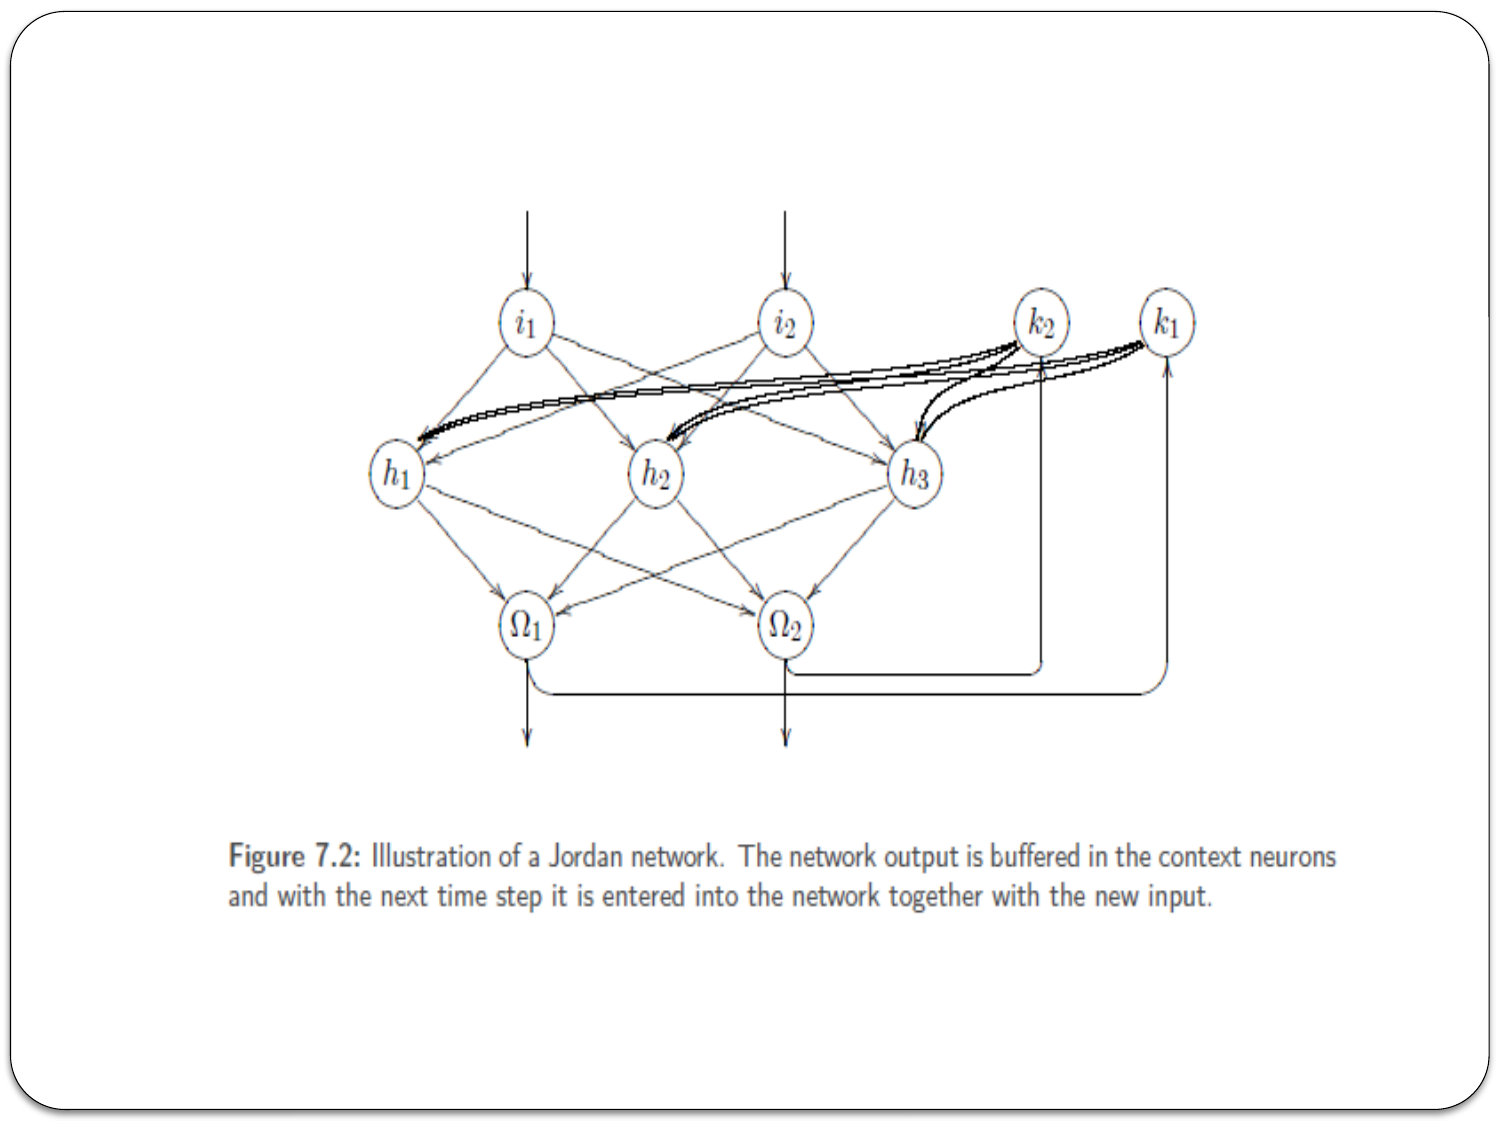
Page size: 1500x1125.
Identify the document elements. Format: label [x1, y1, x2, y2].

picture [149, 137, 1370, 988]
